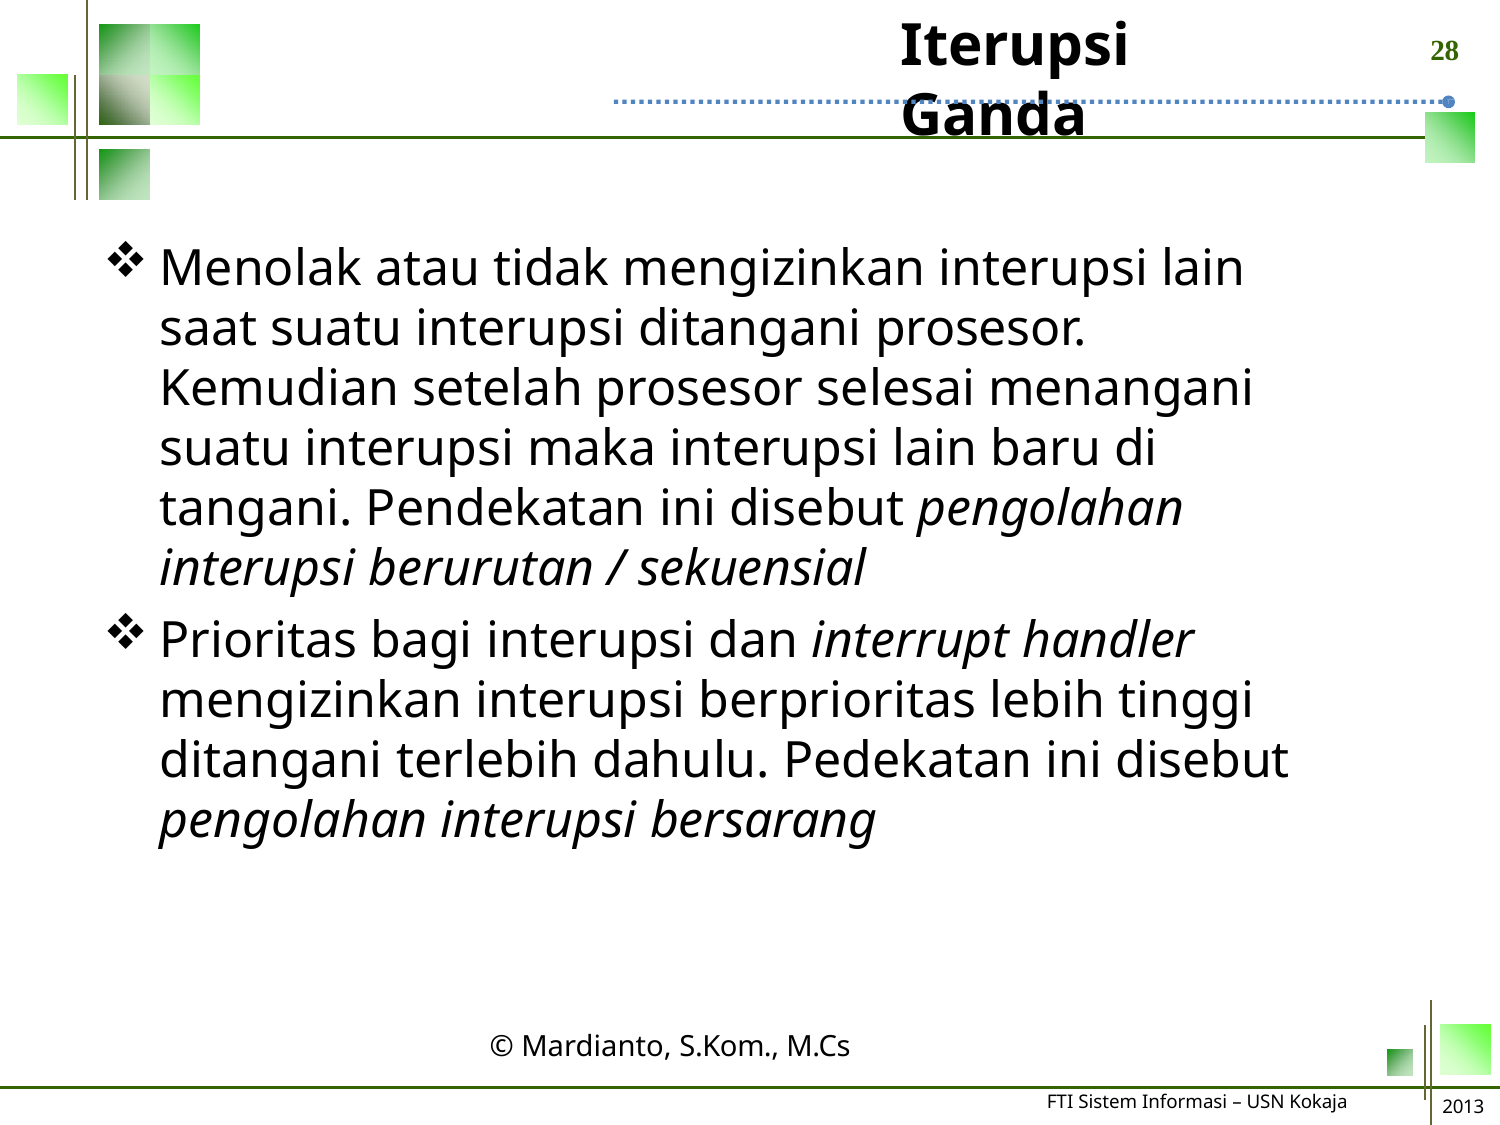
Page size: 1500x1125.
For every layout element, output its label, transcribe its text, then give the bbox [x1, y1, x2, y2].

title Iterupsi Ganda [698, 5, 1414, 196]
picture [99, 24, 200, 125]
picture [99, 149, 150, 200]
text_box FTI Sistem Informasi – USN Kokaja [1044, 1087, 1418, 1113]
picture [1387, 1049, 1413, 1076]
text_box © Mardianto, S.Kom., M.Cs [487, 1025, 1010, 1062]
text_box 28 [1428, 29, 1463, 67]
text_box [1438, 95, 1455, 109]
picture [1440, 1024, 1491, 1075]
picture [1425, 112, 1475, 163]
picture [17, 74, 68, 125]
slide_number 2013 [1440, 1092, 1493, 1125]
list Menolak atau tidak mengizinkan interupsi lain saat suatu interupsi ditangani prosesor. Kemudian setelah prosesor selesai menangani suatu interupsi maka interupsi lain baru di tangani. Pendekatan ini disebut pengolahan interupsi berurutan / sekuensial Prioritas bagi interupsi dan interrupt handler mengizinkan interupsi berprioritas lebih tinggi ditangani terlebih dahulu. Pedekatan ini disebut pengolahan interupsi bersarang [101, 233, 1369, 874]
